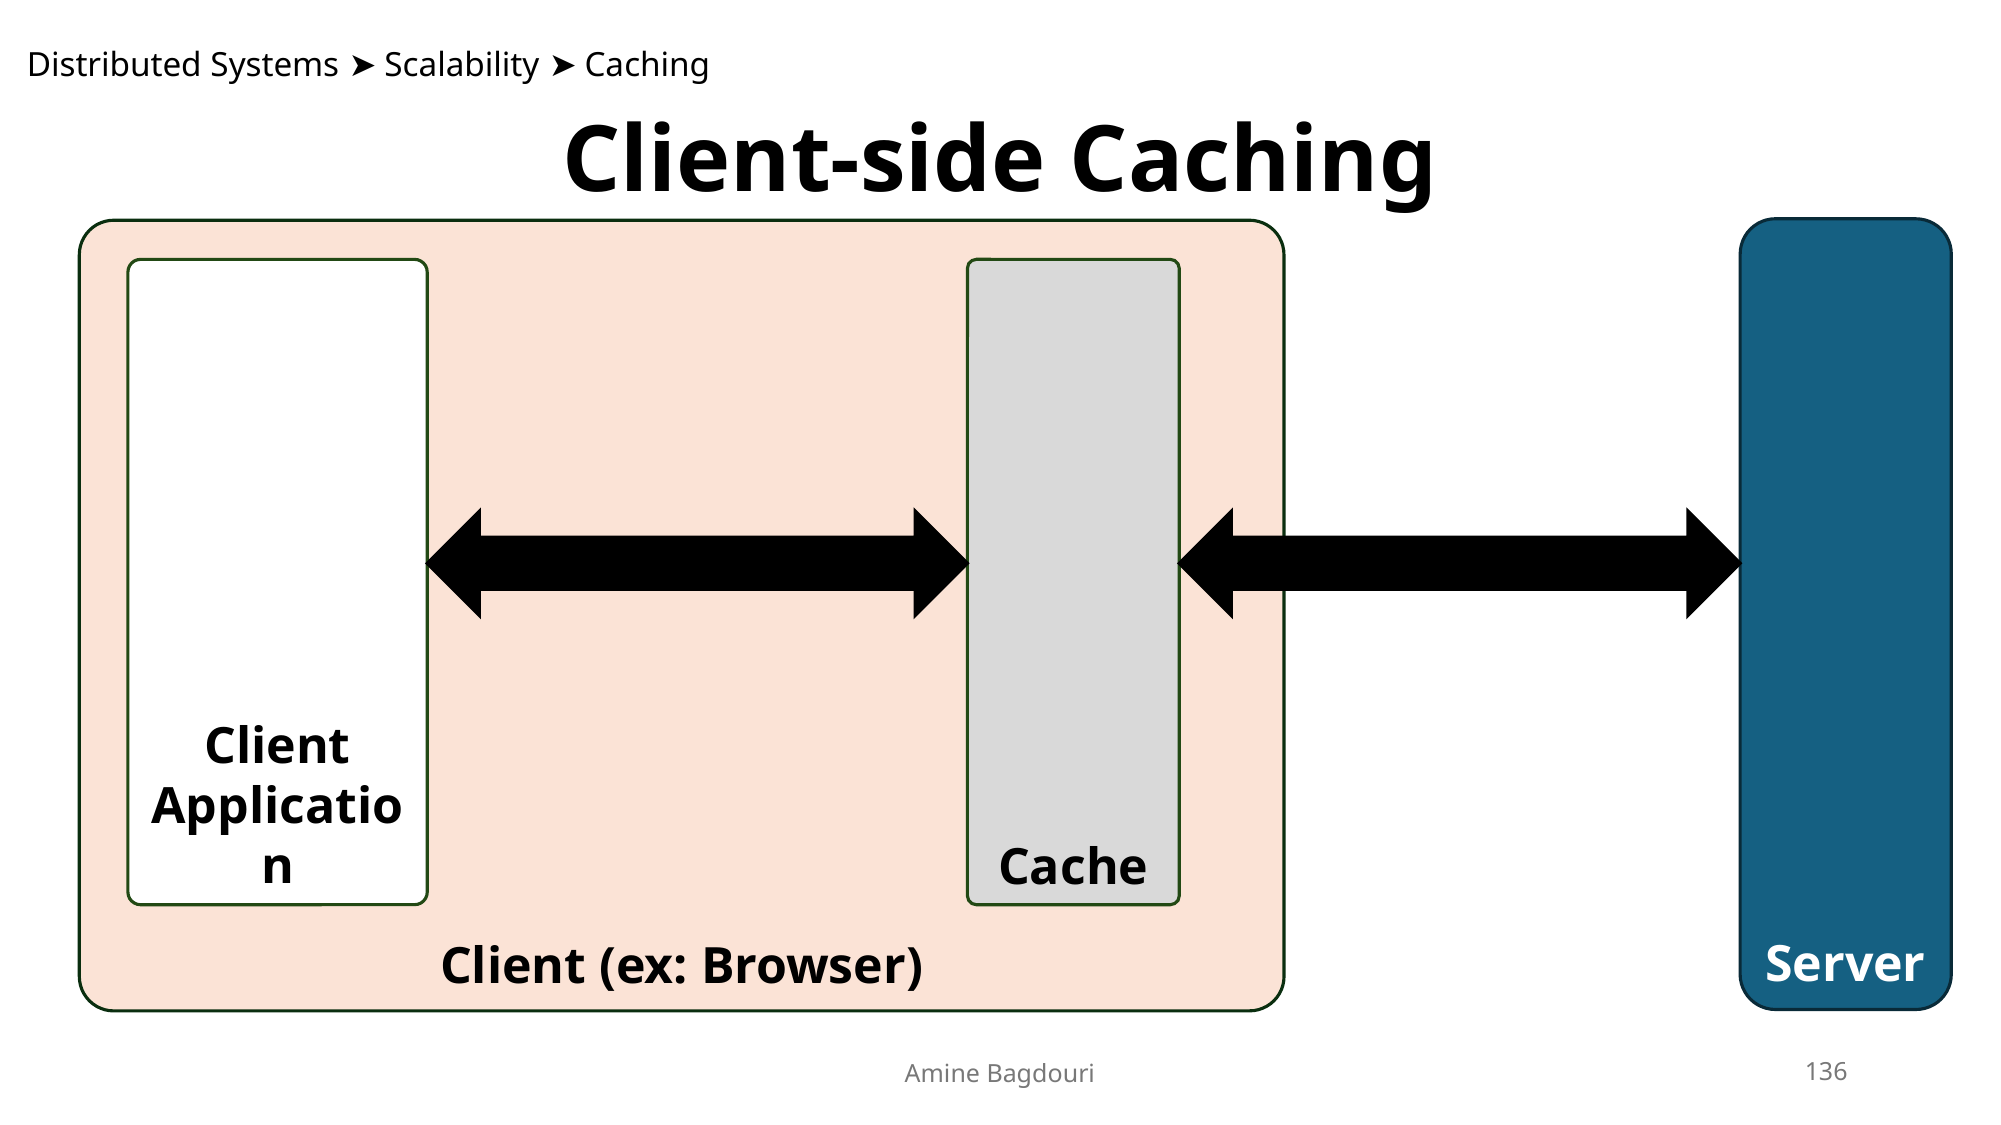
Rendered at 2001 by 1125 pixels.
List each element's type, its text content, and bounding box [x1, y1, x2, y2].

text_box Server [1738, 217, 1953, 1012]
text_box Client (ex: Browser) [77, 218, 1286, 1013]
footer Amine Bagdouri [662, 1042, 1338, 1103]
text_box Client Application [126, 257, 429, 907]
slide_number 136 [1412, 1042, 1863, 1103]
text_box Distributed Systems ➤ Scalability ➤ Caching [12, 35, 727, 91]
text_box [424, 507, 970, 620]
text_box Client-side Caching [0, 92, 2000, 218]
text_box Cache [965, 257, 1181, 907]
text_box [1176, 507, 1743, 620]
